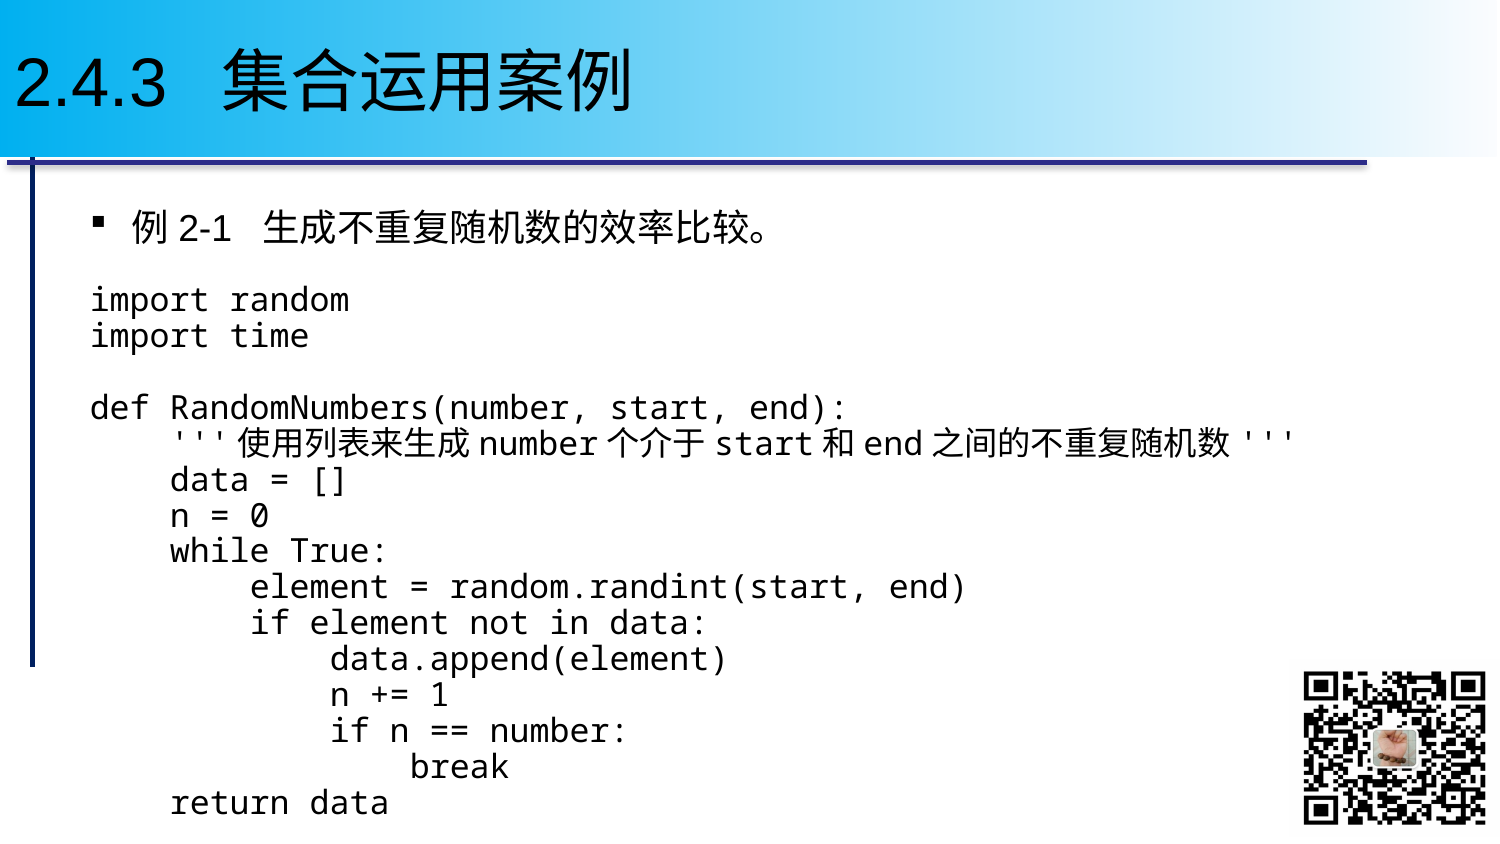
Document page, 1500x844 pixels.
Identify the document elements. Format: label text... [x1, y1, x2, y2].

picture [1289, 659, 1500, 837]
list 例2-1 生成不重复随机数的效率比较。 import random import time def RandomNumbers(number, start, end): '''使用列表来生成number个介于start和end之间的不重复随机数''' data = [] n = 0 while True: element = random.randint(start, end) if element not in data: data.append(element) n += 1 if n == number: break return data [74, 196, 1426, 755]
title 2.4.3 集合运用案例 [0, 0, 1497, 158]
